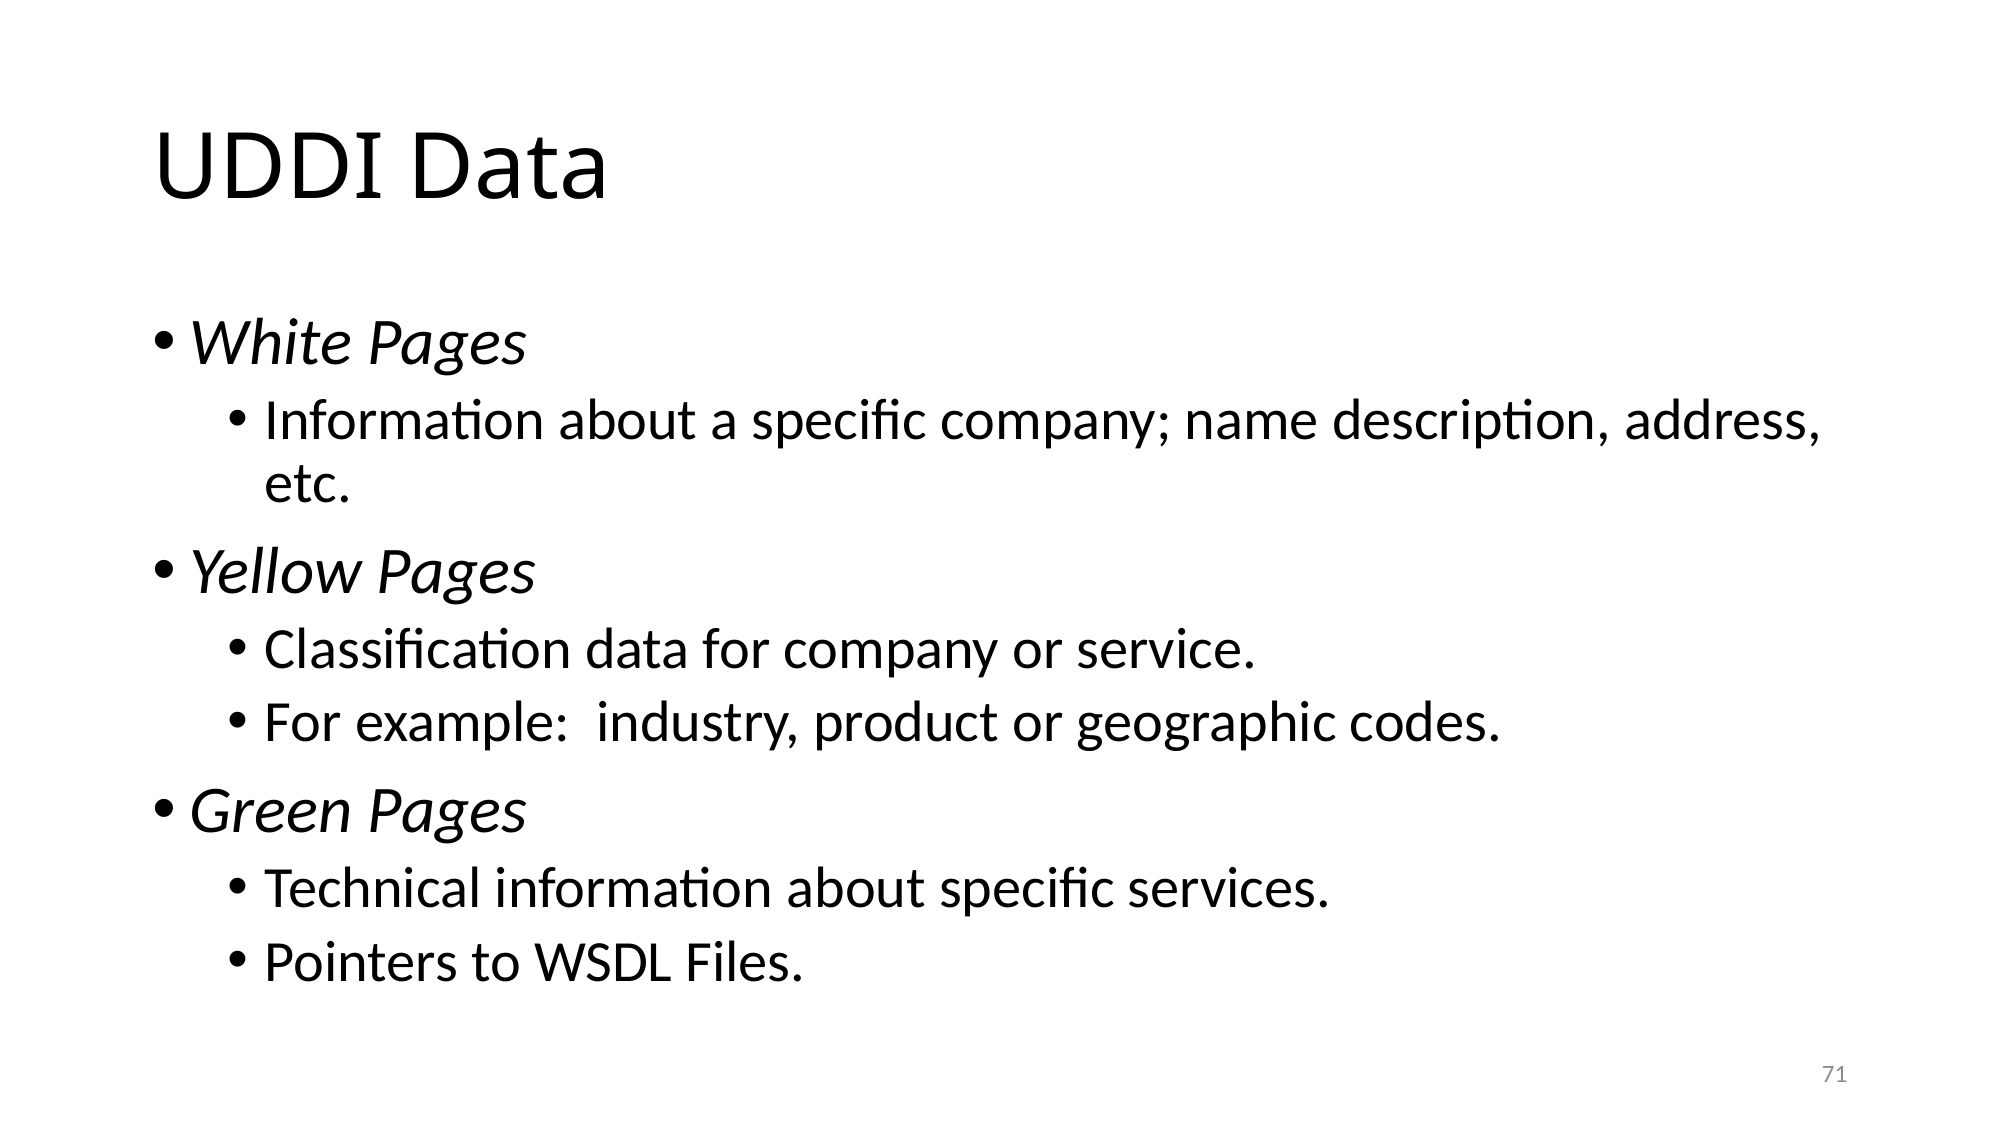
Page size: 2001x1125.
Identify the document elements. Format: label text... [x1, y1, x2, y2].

title UDDI Data [137, 59, 1863, 278]
slide_number 71 [1412, 1042, 1863, 1103]
list White Pages Information about a specific company; name description, address, etc. Yellow Pages Classification data for company or service. For example: industry, product or geographic codes. Green Pages Technical information about specific services. Pointers to WSDL Files. [137, 299, 1863, 1014]
